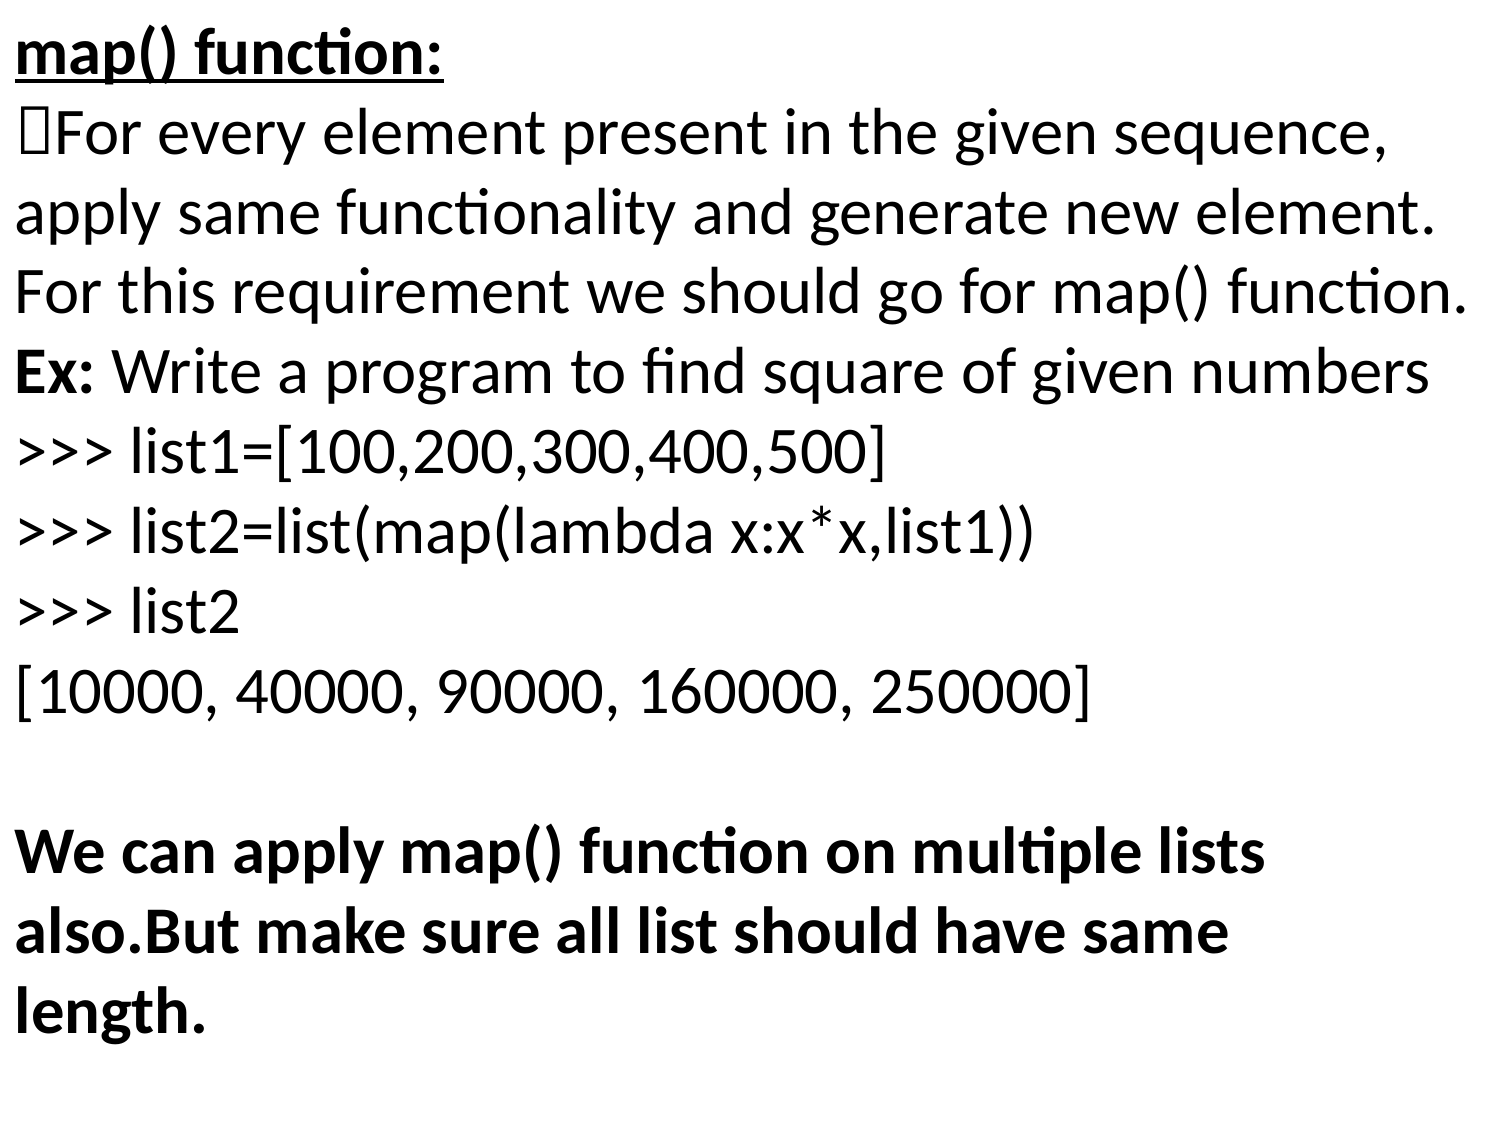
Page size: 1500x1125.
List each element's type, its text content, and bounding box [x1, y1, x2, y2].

text_box map() function: For every element present in the given sequence, apply same functionality and generate new element. For this requirement we should go for map() function. Ex: Write a program to find square of given numbers >>> list1=[100,200,300,400,500] >>> list2=list(map(lambda x:x*x,list1)) >>> list2 [10000, 40000, 90000, 160000, 250000] We can apply map() function on multiple lists also.But make sure all list should have same length. [0, 0, 1500, 1055]
